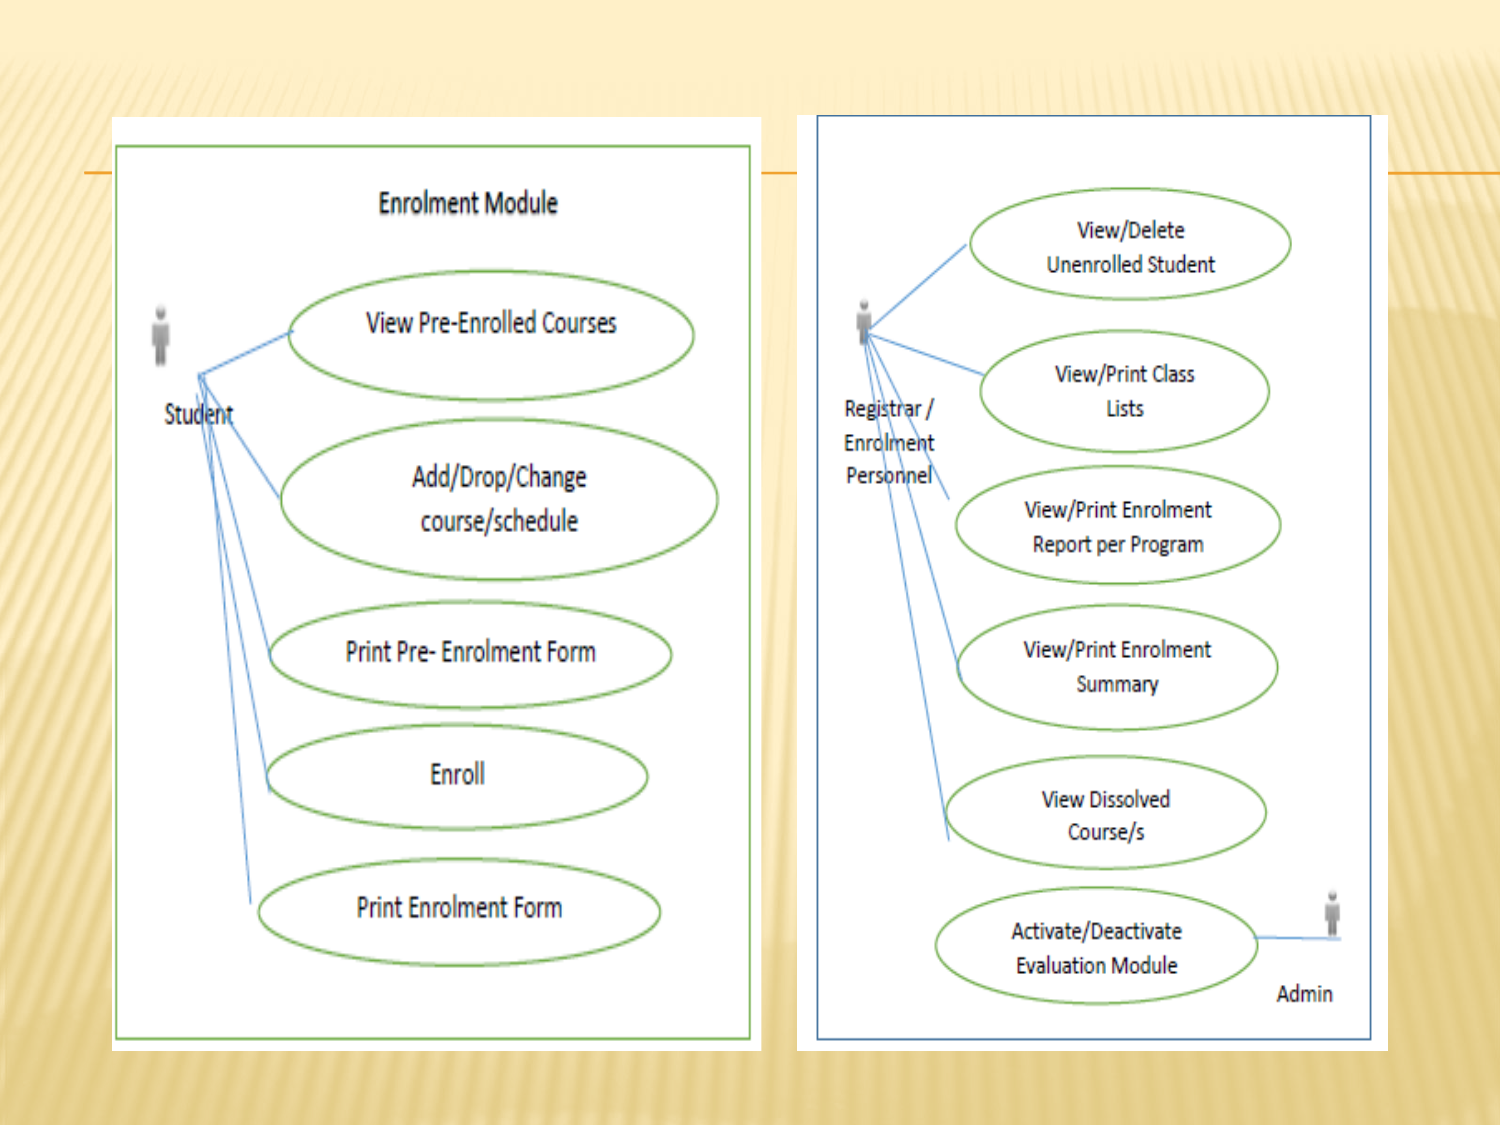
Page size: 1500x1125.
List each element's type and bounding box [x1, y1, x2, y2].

picture [796, 115, 1389, 1051]
list [111, 117, 762, 1051]
